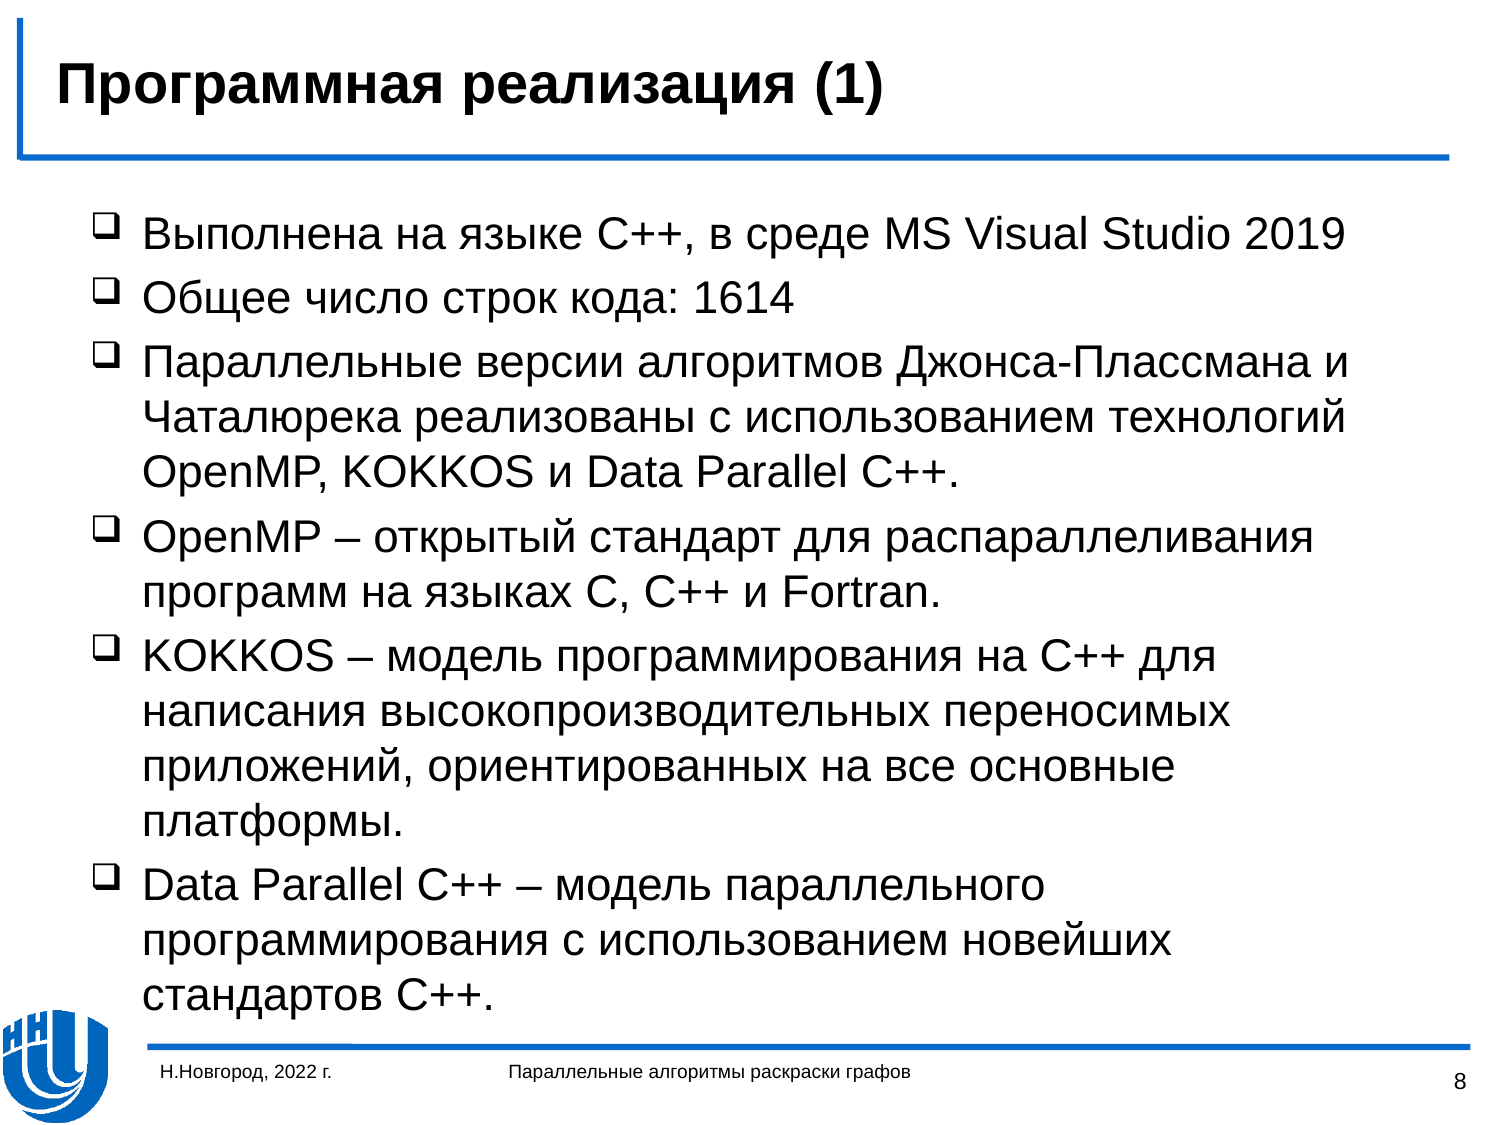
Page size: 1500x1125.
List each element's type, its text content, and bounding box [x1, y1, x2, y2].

slide_number Н.Новгород, 2022 г. [144, 1051, 482, 1125]
list Выполнена на языке C++, в среде MS Visual Studio 2019 Общее число строк кода: 1614 Параллельные версии алгоритмов Джонса-Плассмана и Чаталюрека реализованы с использованием технологий OpenMP, KOKKOS и Data Parallel C++. OpenMP – открытый стандарт для распараллеливания программ на языках С, С++ и Fortran. KOKKOS – модель программирования на C++ для написания высокопроизводительных переносимых приложений, ориентированных на все основные платформы. Data Parallel C++ – модель параллельного программирования с использованием новейших стандартов C++. [74, 196, 1426, 1007]
footer Параллельные алгоритмы раскраски графов [493, 1051, 1439, 1125]
title Программная реализация (1) [41, 33, 1418, 127]
picture [3, 1010, 108, 1123]
